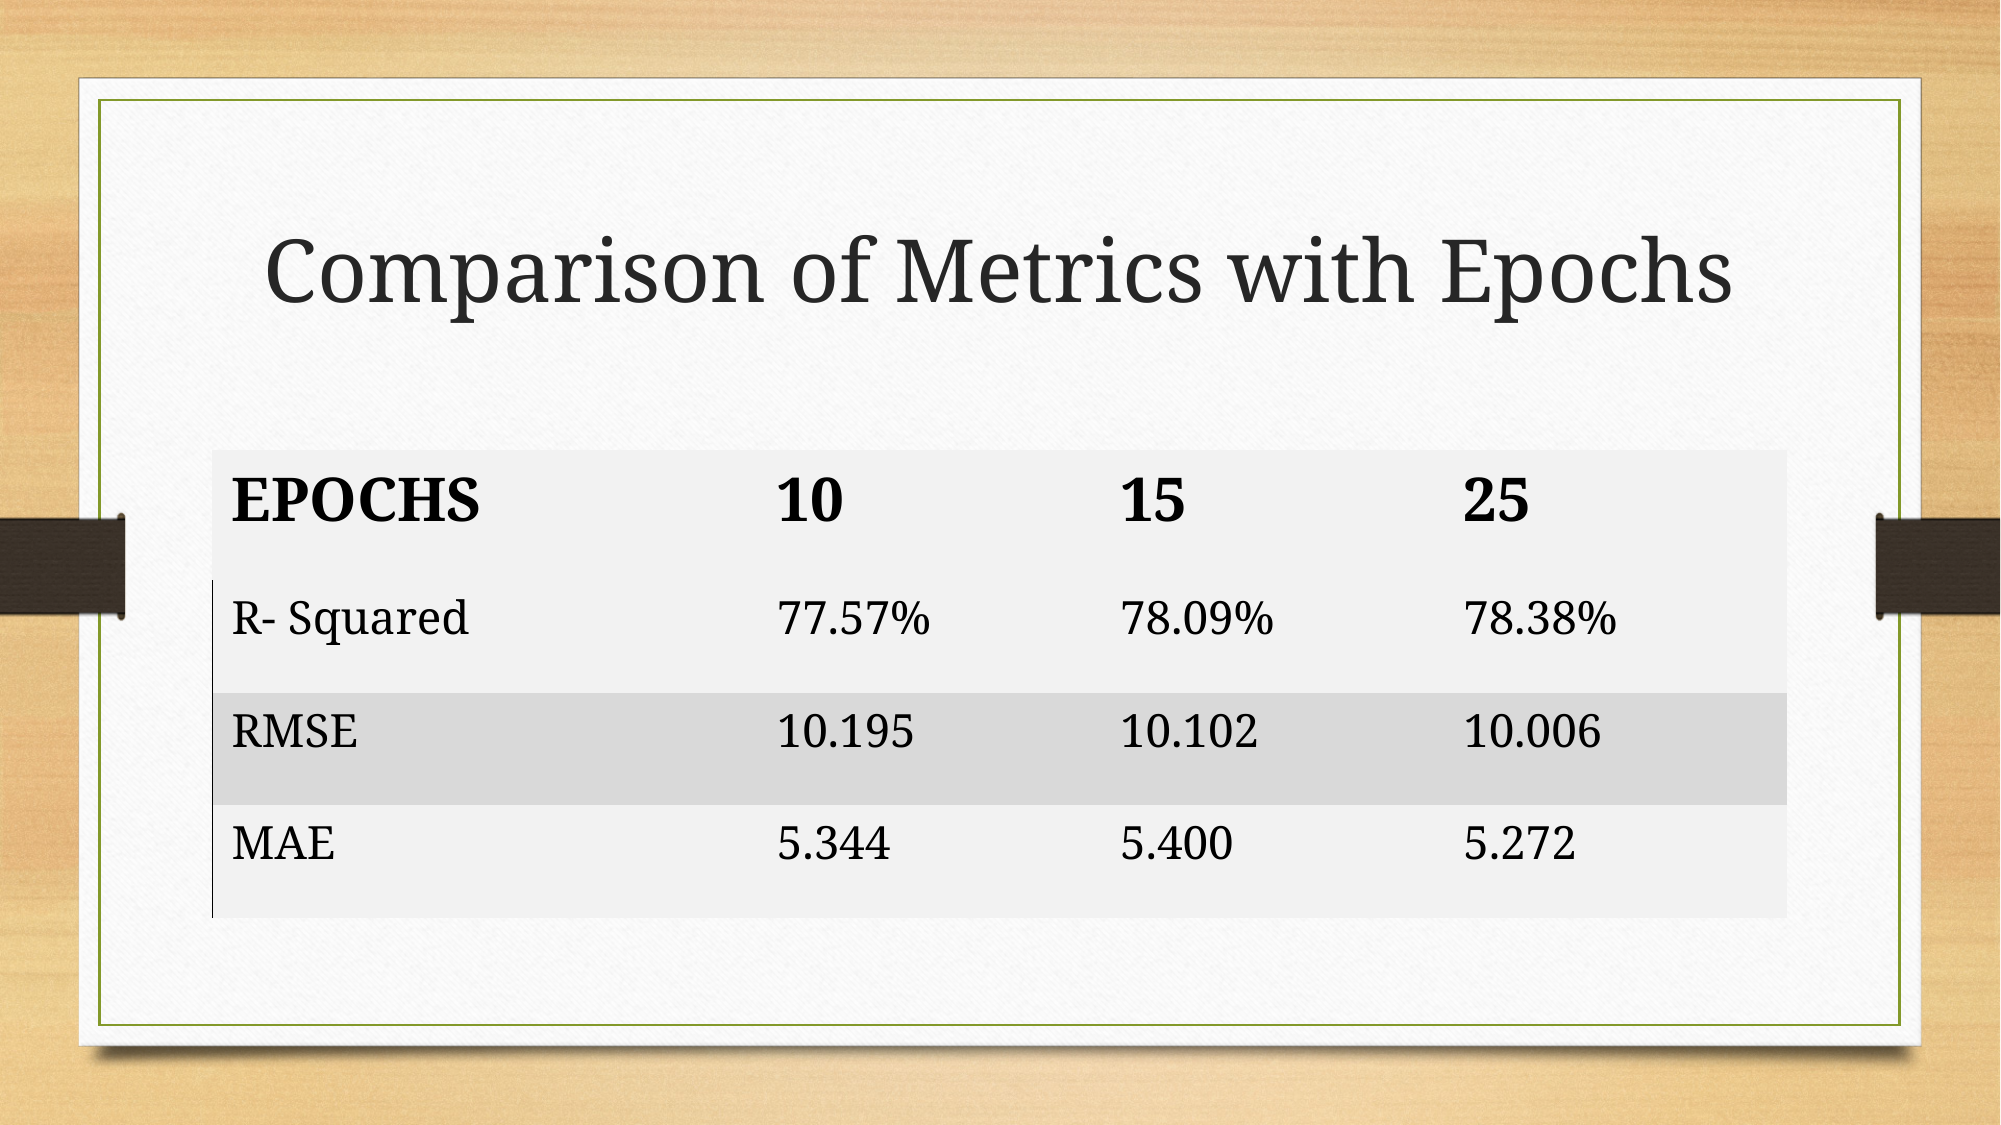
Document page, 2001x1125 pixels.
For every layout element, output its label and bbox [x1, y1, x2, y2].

text_box [0, 0, 2000, 1125]
